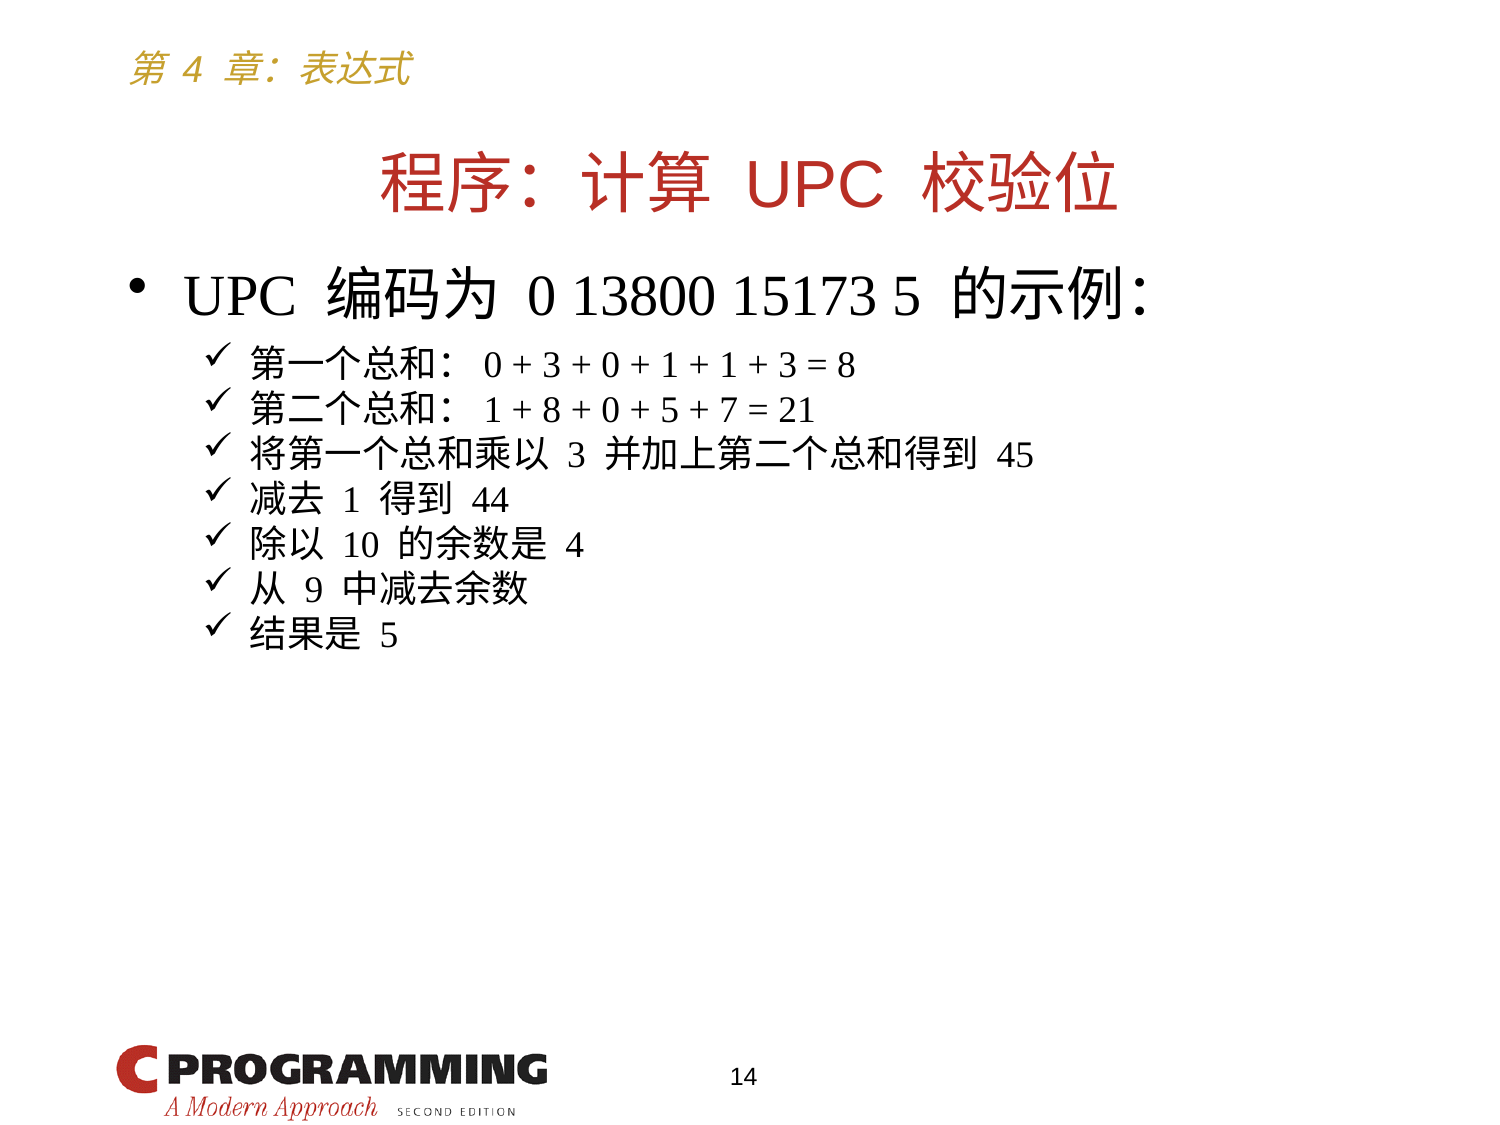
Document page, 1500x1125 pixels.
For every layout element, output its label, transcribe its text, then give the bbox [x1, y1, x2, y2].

title 程序：计算 UPC 校验位 [112, 125, 1388, 238]
slide_number 14 [687, 1049, 801, 1101]
picture [112, 1041, 550, 1123]
list UPC 编码为 0 13800 15173 5 的示例： 第一个总和：0 + 3 + 0 + 1 + 1 + 3 = 8 第二个总和：1 + 8 + 0 + 5 + 7 = 21 将第一个总和乘以 3 并加上第二个总和得到 45 减去 1 得到 44 除以 10 的余数是 4 从 9 中减去余数 结果是 5 [112, 249, 1388, 1038]
